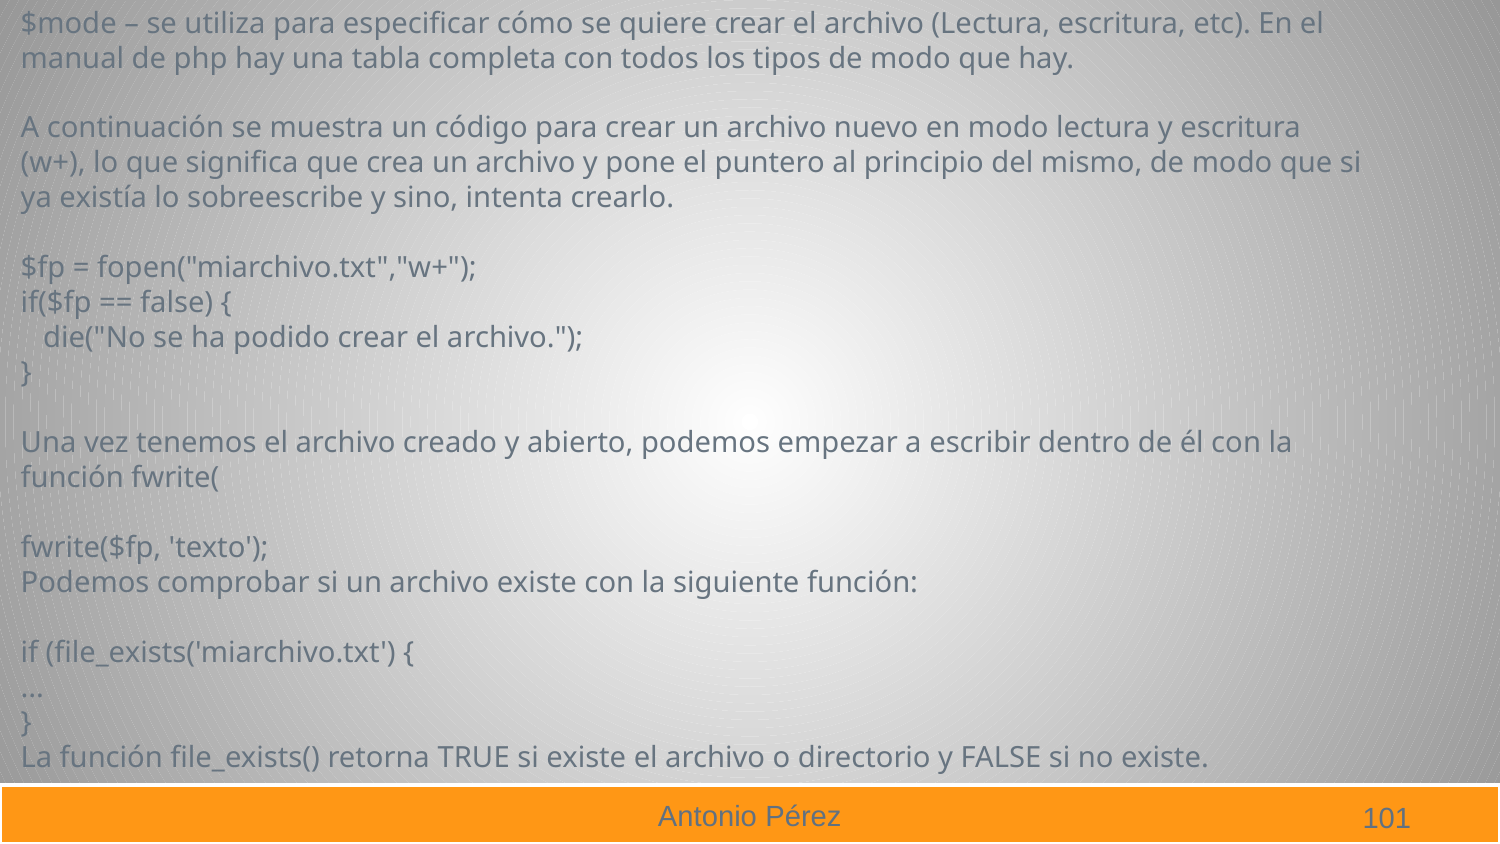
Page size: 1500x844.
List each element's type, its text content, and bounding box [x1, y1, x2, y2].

text_box $mode – se utiliza para especificar cómo se quiere crear el archivo (Lectura, escritura, etc). En el manual de php hay una tabla completa con todos los tipos de modo que hay. A continuación se muestra un código para crear un archivo nuevo en modo lectura y escritura (w+), lo que significa que crea un archivo y pone el puntero al principio del mismo, de modo que si ya existía lo sobreescribe y sino, intenta crearlo. $fp = fopen("miarchivo.txt","w+"); if($fp == false) { die("No se ha podido crear el archivo."); } Una vez tenemos el archivo creado y abierto, podemos empezar a escribir dentro de él con la función fwrite( fwrite($fp, 'texto'); Podemos comprobar si un archivo existe con la siguiente función: if (file_exists('miarchivo.txt') { ... } La función file_exists() retorna TRUE si existe el archivo o directorio y FALSE si no existe. [5, 0, 1379, 781]
slide_number 101 [1347, 792, 1438, 844]
